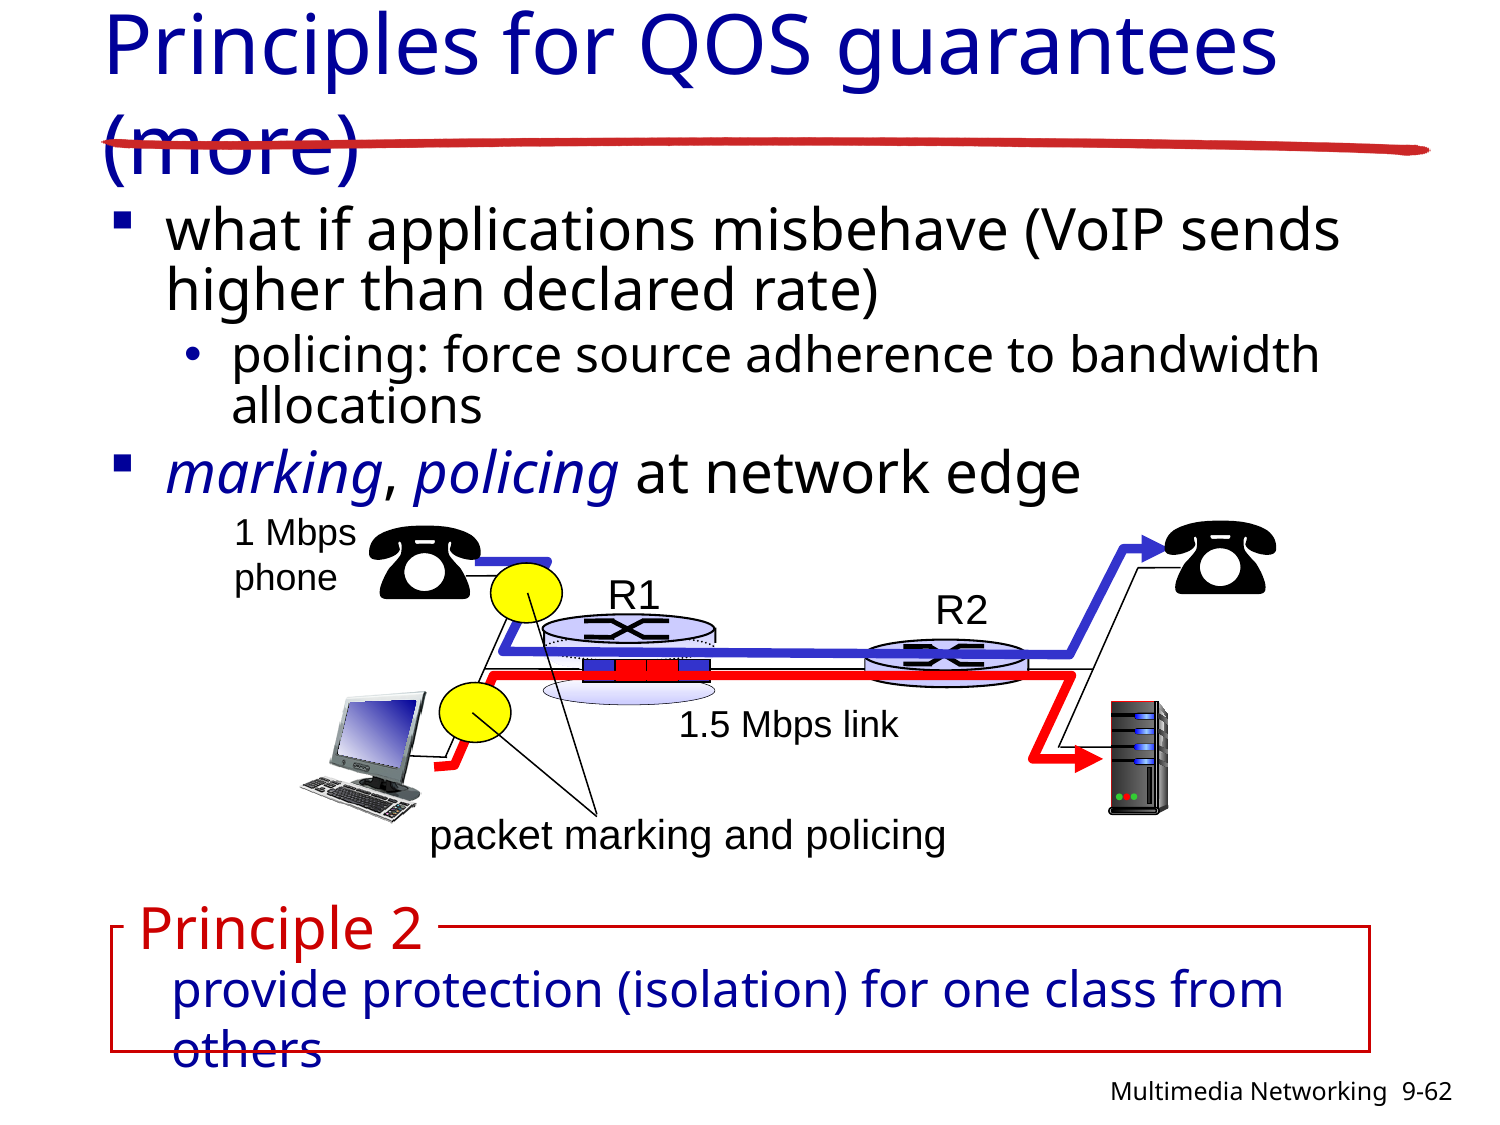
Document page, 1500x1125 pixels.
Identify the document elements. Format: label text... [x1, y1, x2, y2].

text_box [582, 659, 711, 683]
text_box 1.5 Mbps link [663, 692, 915, 753]
footer Multimedia Networking [1079, 1067, 1403, 1110]
text_box 1 Mbps phone [219, 500, 383, 606]
slide_number 9-62 [1387, 1068, 1500, 1113]
text_box packet marking and policing [414, 800, 963, 865]
text_box [111, 926, 1370, 1052]
text_box [490, 562, 563, 623]
text_box provide protection (isolation) for one class from others [156, 950, 1412, 1086]
text_box [439, 682, 511, 743]
text_box [486, 542, 1159, 655]
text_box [268, 685, 432, 834]
picture [95, 132, 1446, 161]
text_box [541, 614, 716, 706]
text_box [863, 639, 1029, 688]
list what if applications misbehave (VoIP sends higher than declared rate) policing: force source adherence to bandwidth allocations marking, policing at network edge [94, 195, 1433, 494]
text_box [437, 675, 1103, 767]
text_box Principle 2 [123, 883, 439, 969]
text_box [1164, 520, 1277, 595]
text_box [368, 525, 481, 600]
title Principles for QOS guarantees (more) [87, 0, 1471, 186]
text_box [1108, 701, 1169, 815]
